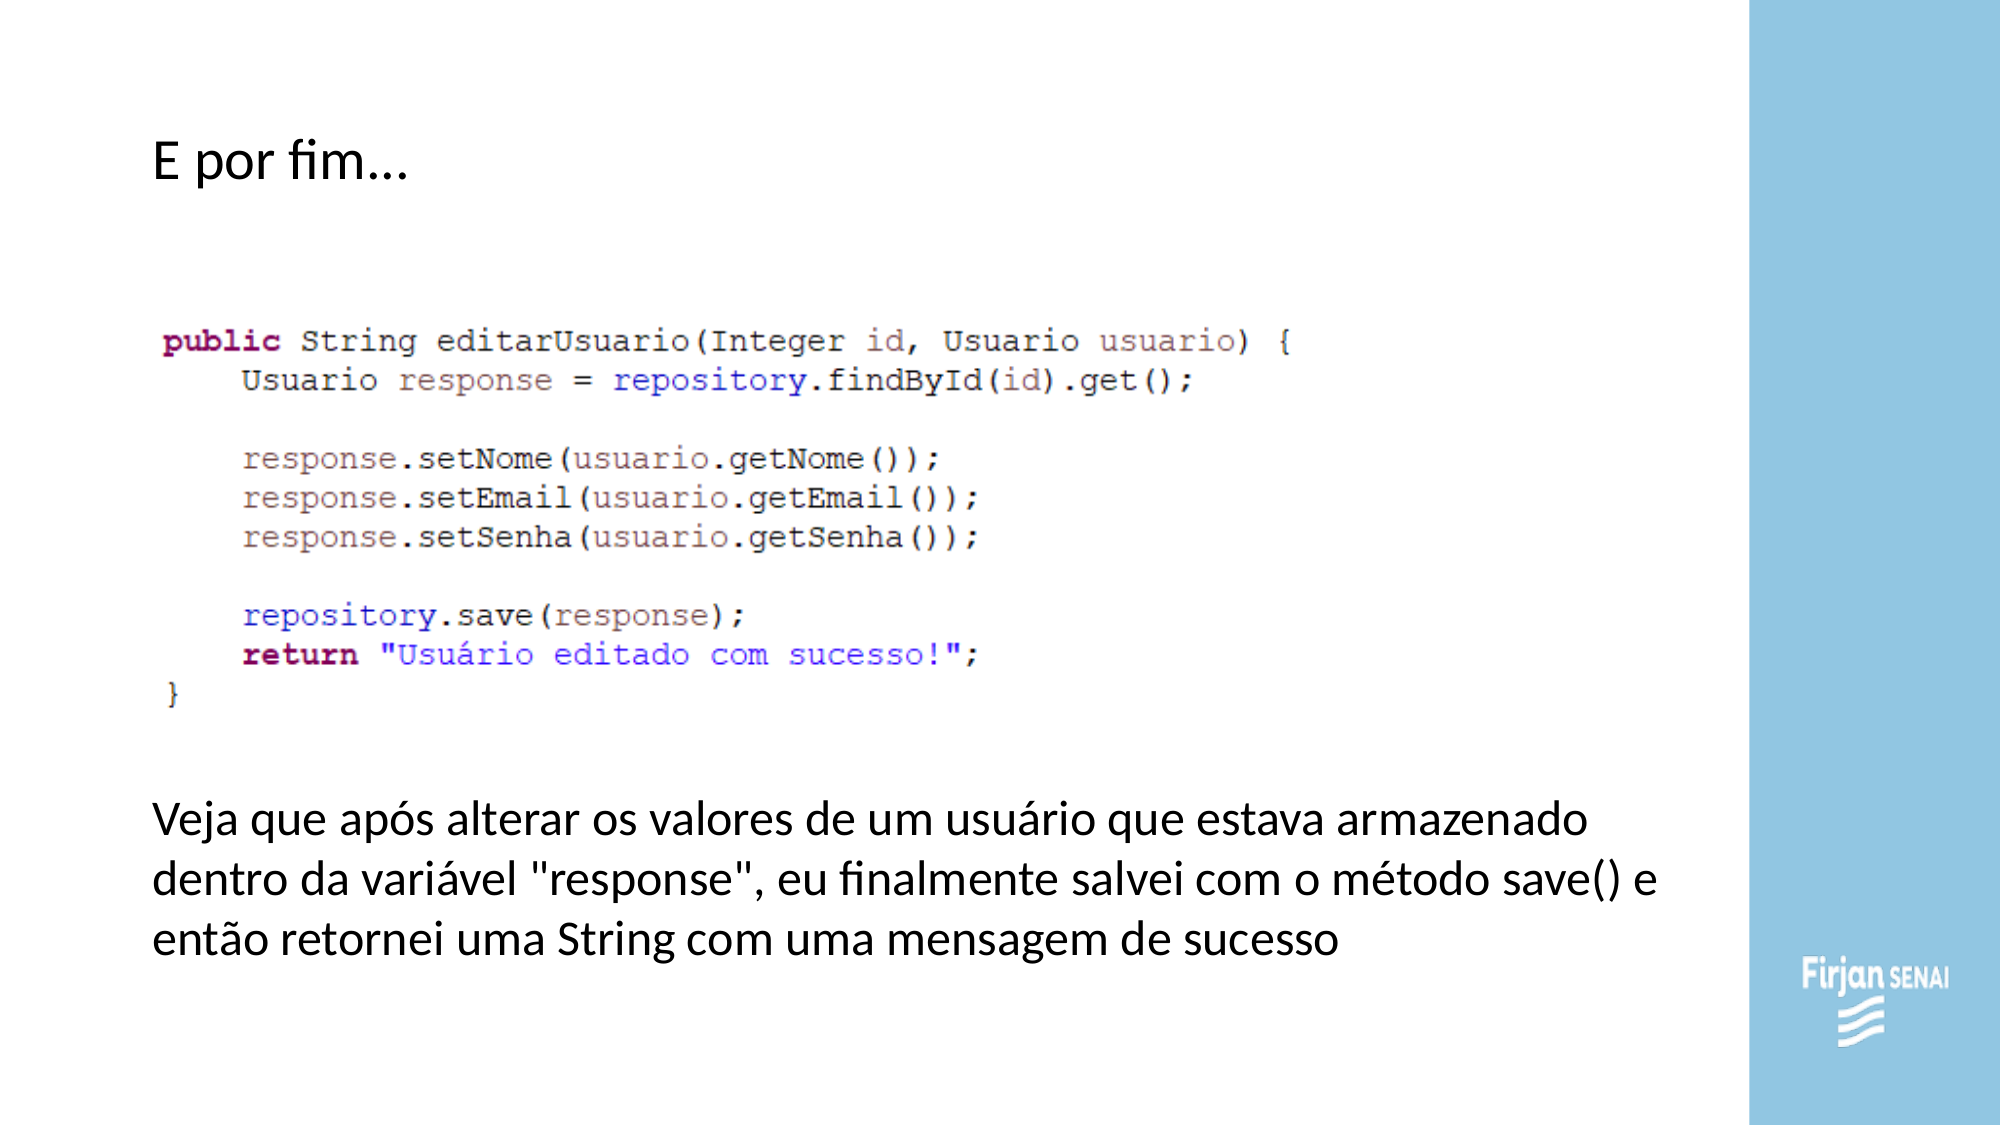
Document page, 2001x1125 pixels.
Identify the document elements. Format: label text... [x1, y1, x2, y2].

picture [137, 316, 1320, 712]
text_box Veja que após alterar os valores de um usuário que estava armazenado dentro da variável "response", eu finalmente salvei com o método save() e então retornei uma String com uma mensagem de sucesso [137, 777, 1733, 973]
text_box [1749, 0, 2000, 1125]
list E por fim... [137, 122, 1749, 211]
